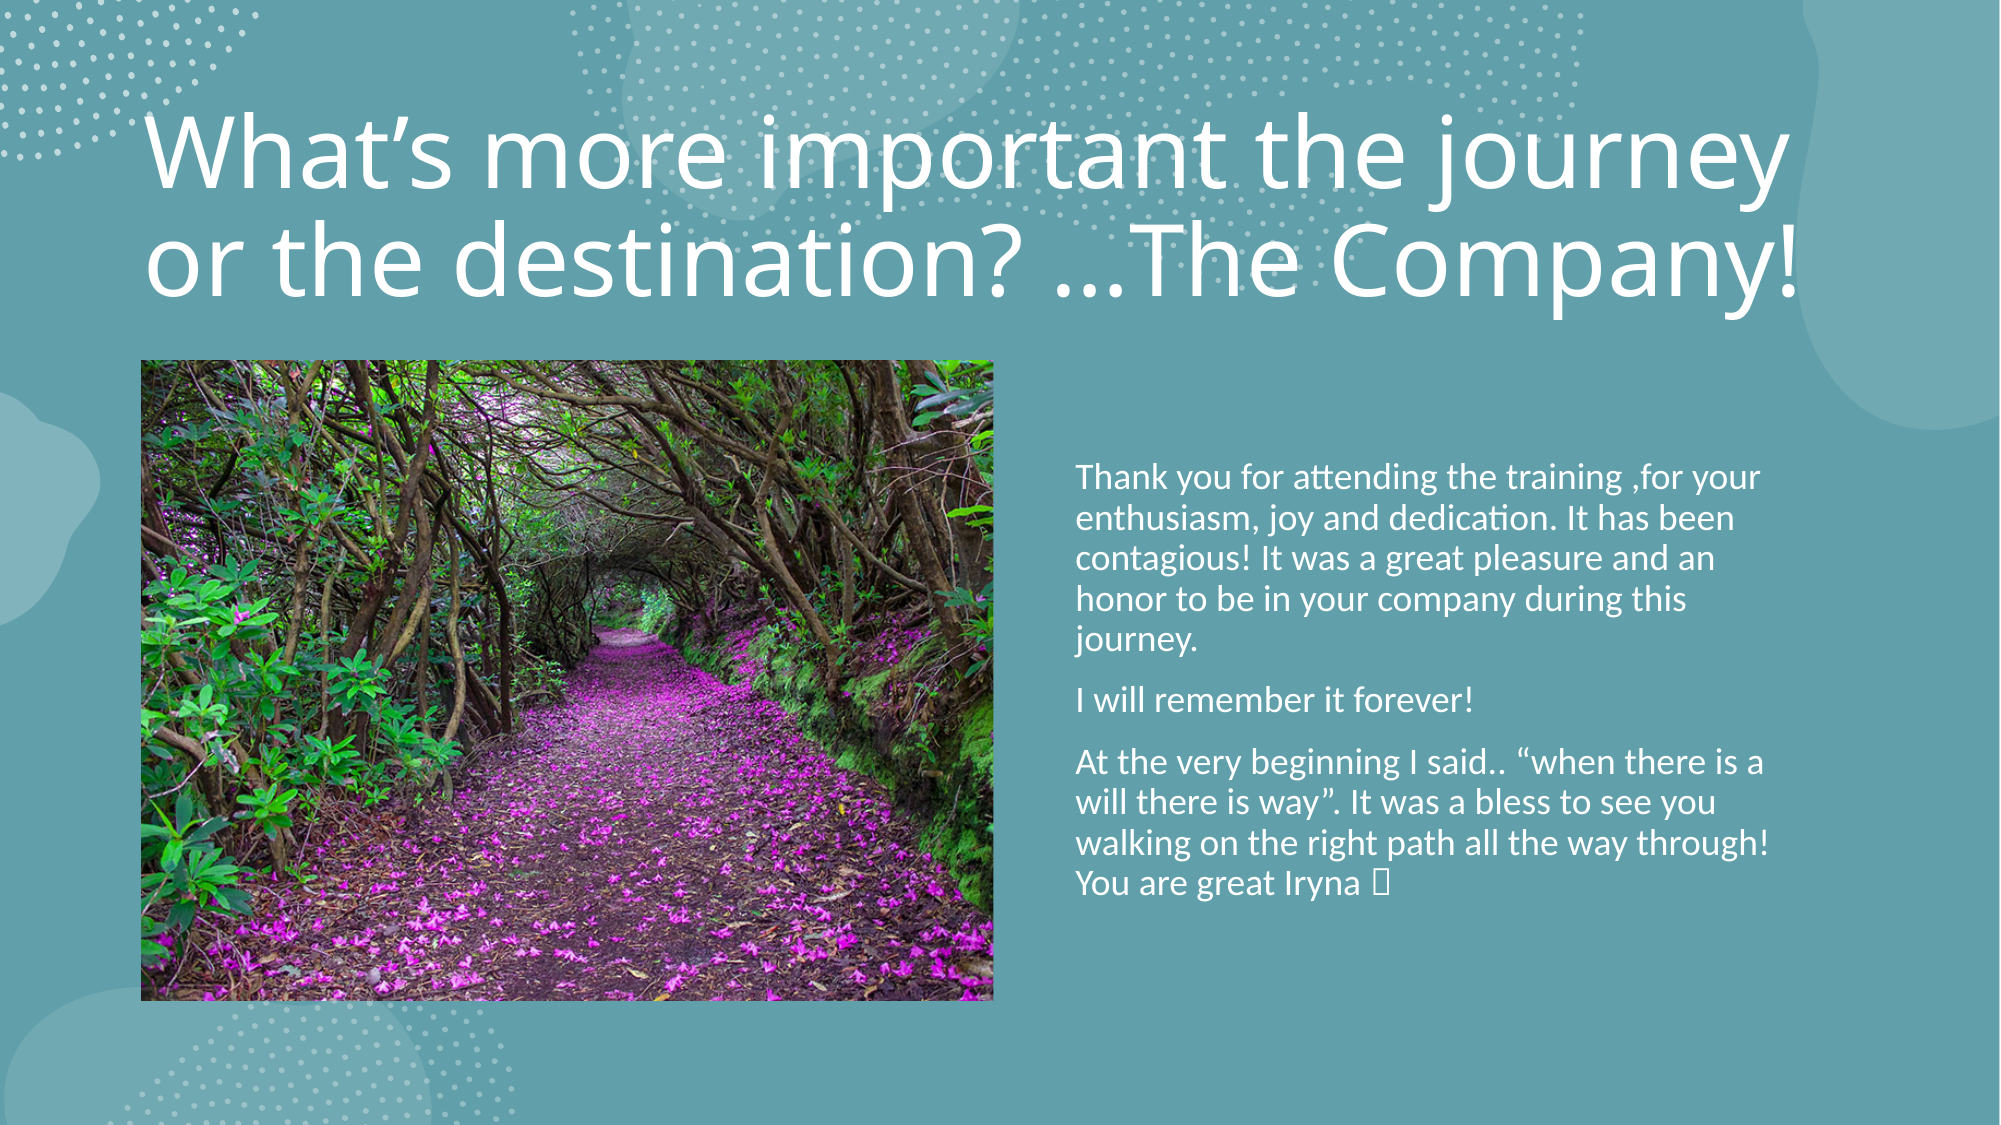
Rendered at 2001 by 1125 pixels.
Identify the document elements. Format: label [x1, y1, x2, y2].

text_box [0, 0, 2000, 1125]
